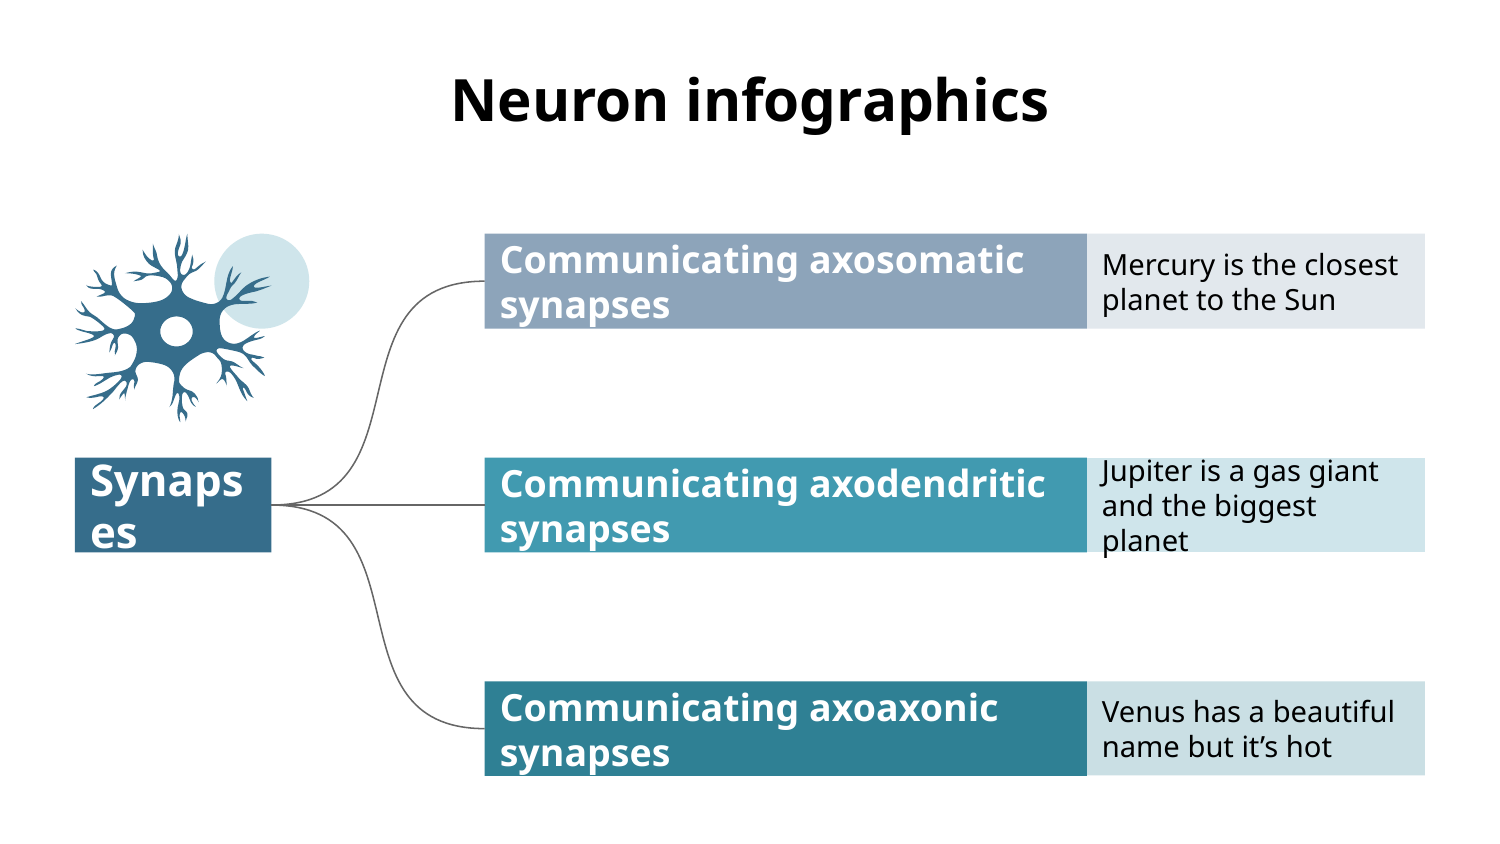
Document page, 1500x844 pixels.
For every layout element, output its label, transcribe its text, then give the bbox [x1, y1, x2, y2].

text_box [484, 233, 1426, 329]
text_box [271, 504, 485, 729]
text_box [484, 681, 1426, 777]
title Neuron infographics [75, 67, 1425, 129]
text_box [490, 457, 1426, 553]
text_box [271, 280, 485, 503]
text_box Synapses [74, 457, 266, 553]
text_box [74, 233, 310, 423]
